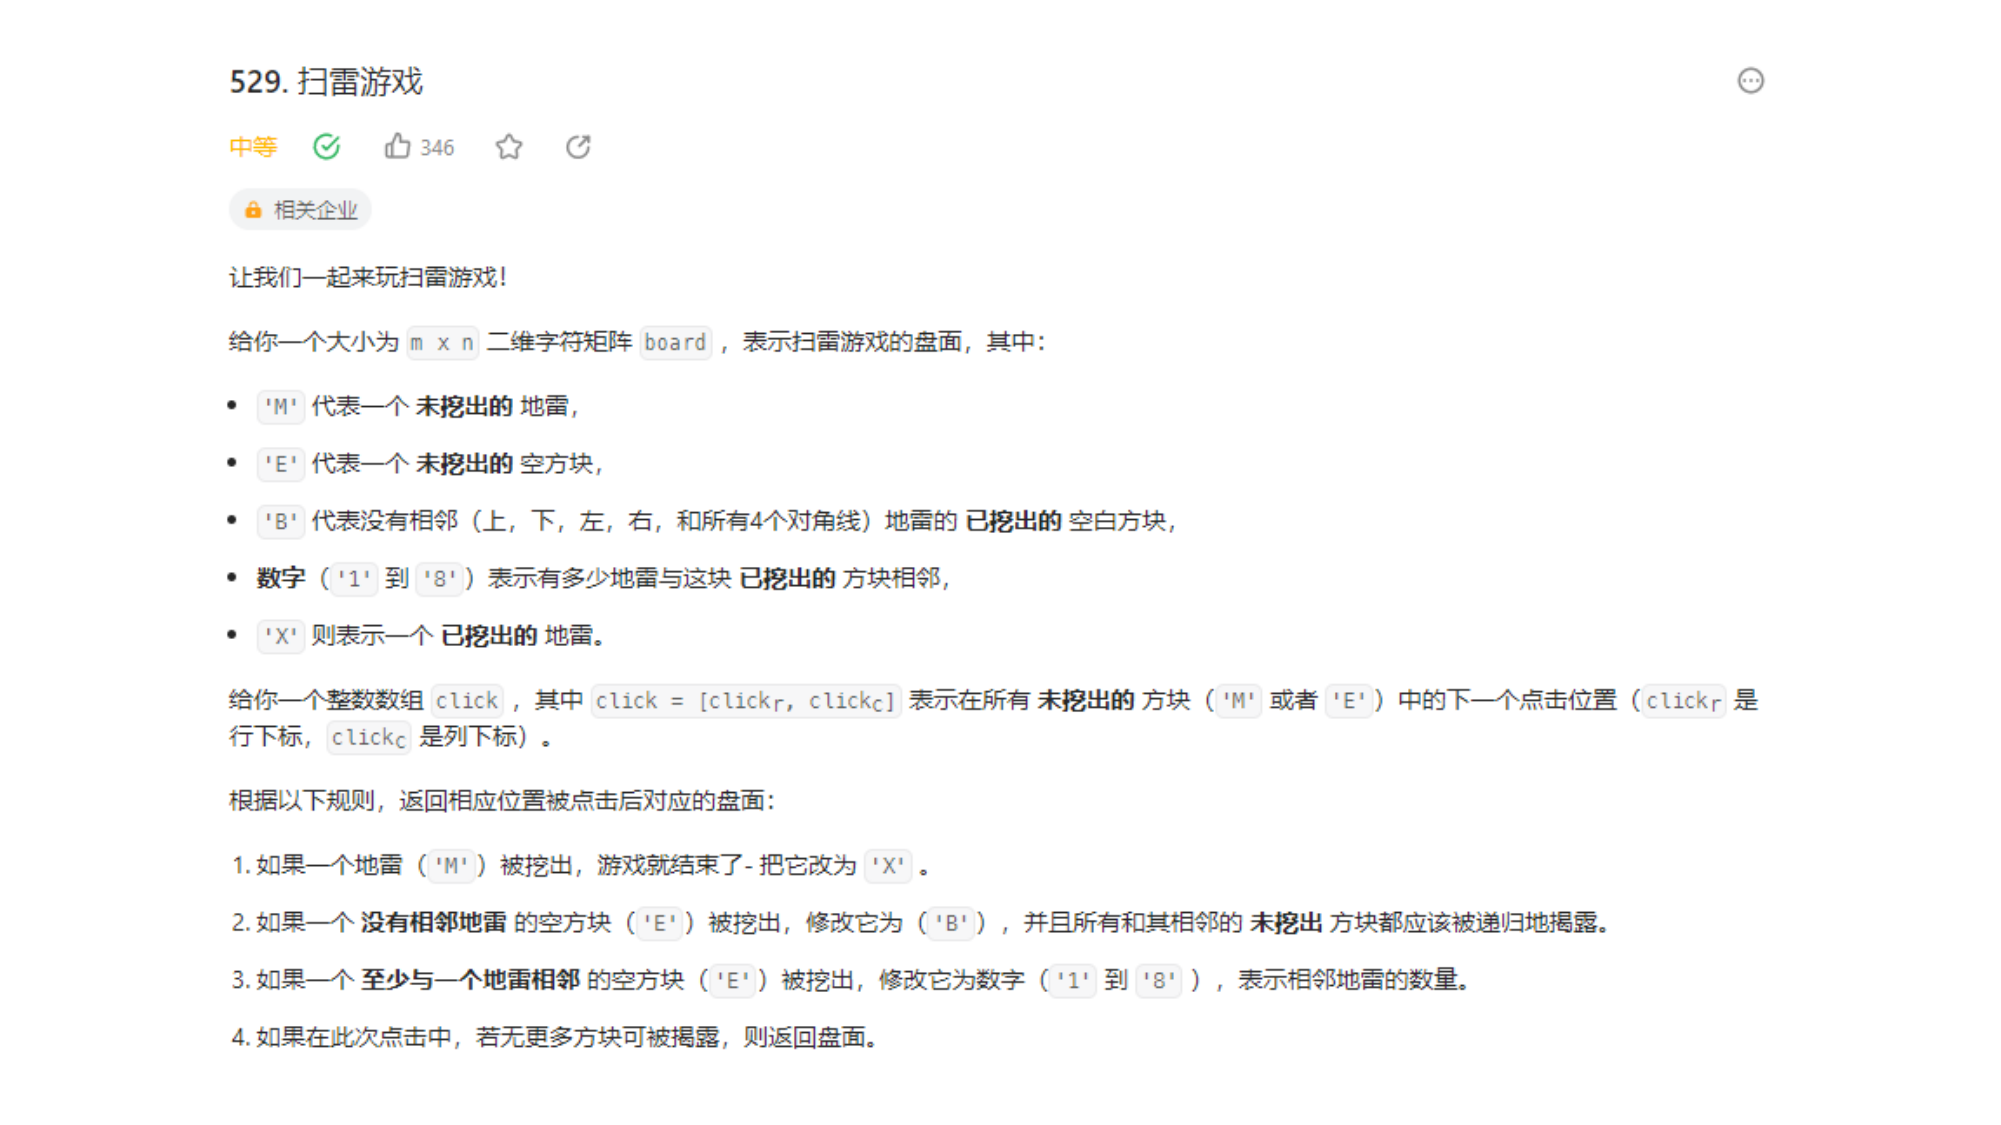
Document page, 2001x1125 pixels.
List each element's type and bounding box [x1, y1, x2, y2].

picture [219, 59, 1781, 1065]
